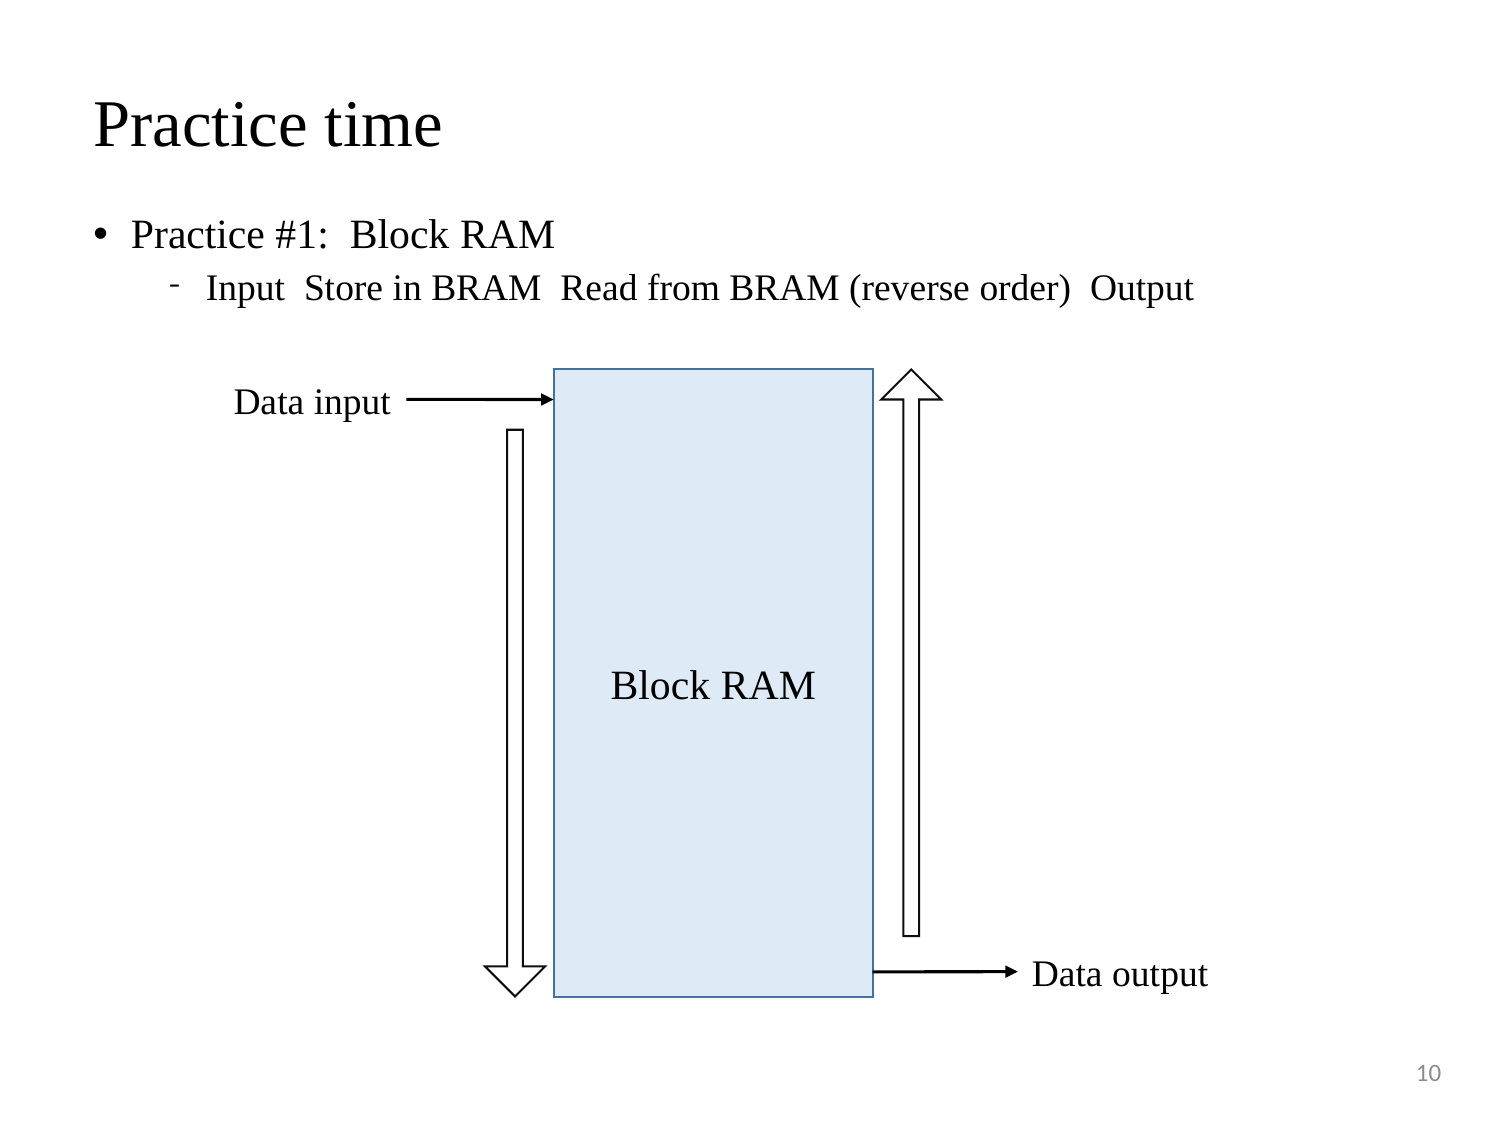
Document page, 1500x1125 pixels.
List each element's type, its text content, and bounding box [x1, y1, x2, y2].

text_box Data output [1017, 941, 1224, 1002]
text_box Block RAM [553, 368, 874, 998]
text_box Data input [218, 369, 407, 430]
text_box [482, 428, 548, 998]
title Practice time [78, 59, 1433, 190]
slide_number 10 [1118, 1041, 1457, 1101]
text_box [878, 368, 944, 938]
